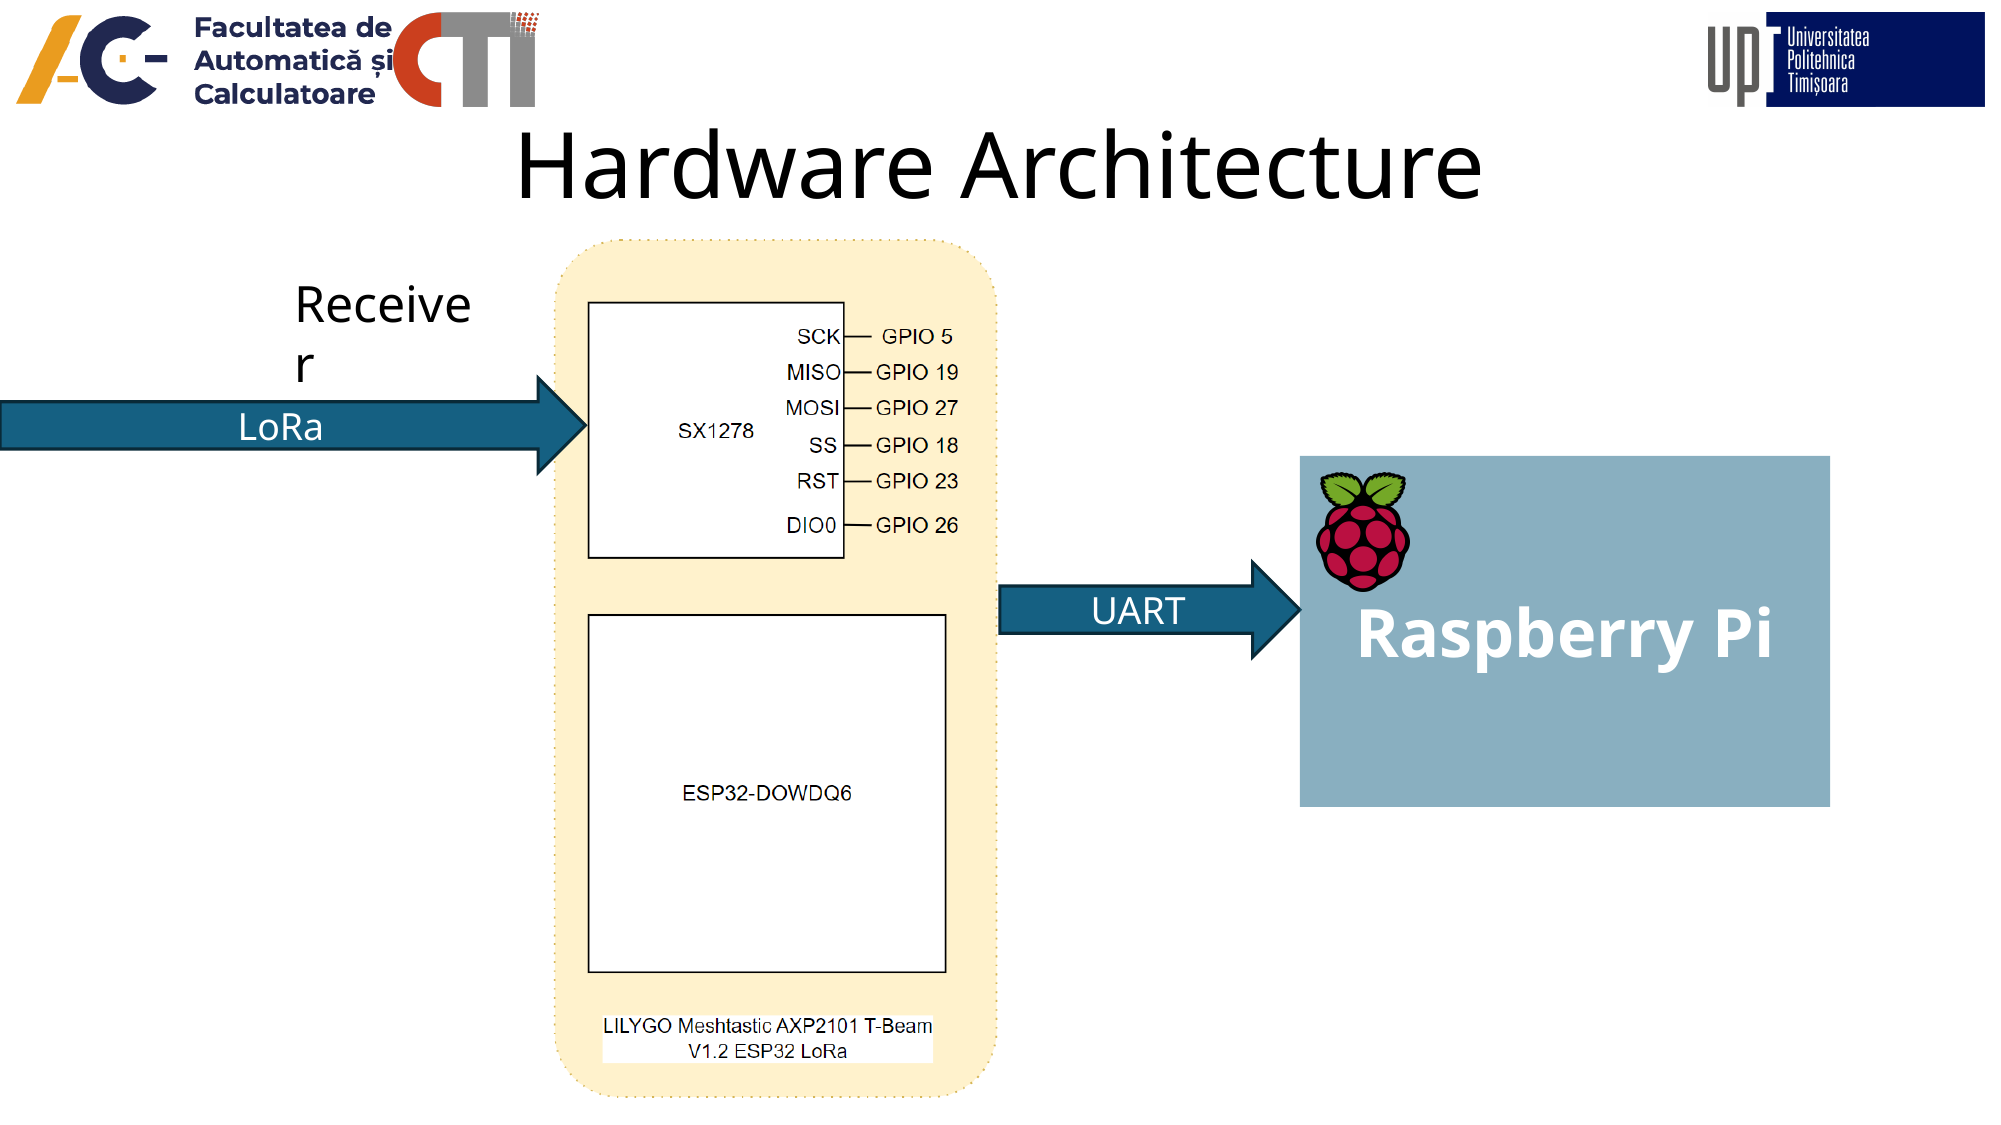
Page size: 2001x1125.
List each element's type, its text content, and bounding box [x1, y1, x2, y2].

title Hardware Architecture [137, 108, 1863, 278]
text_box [14, 12, 1985, 108]
text_box Raspberry Pi [1299, 455, 1831, 807]
text_box Receiver [279, 264, 508, 400]
picture [537, 215, 1010, 1113]
picture [1315, 471, 1410, 592]
text_box LoRa [0, 374, 537, 477]
text_box UART [1010, 558, 1299, 661]
